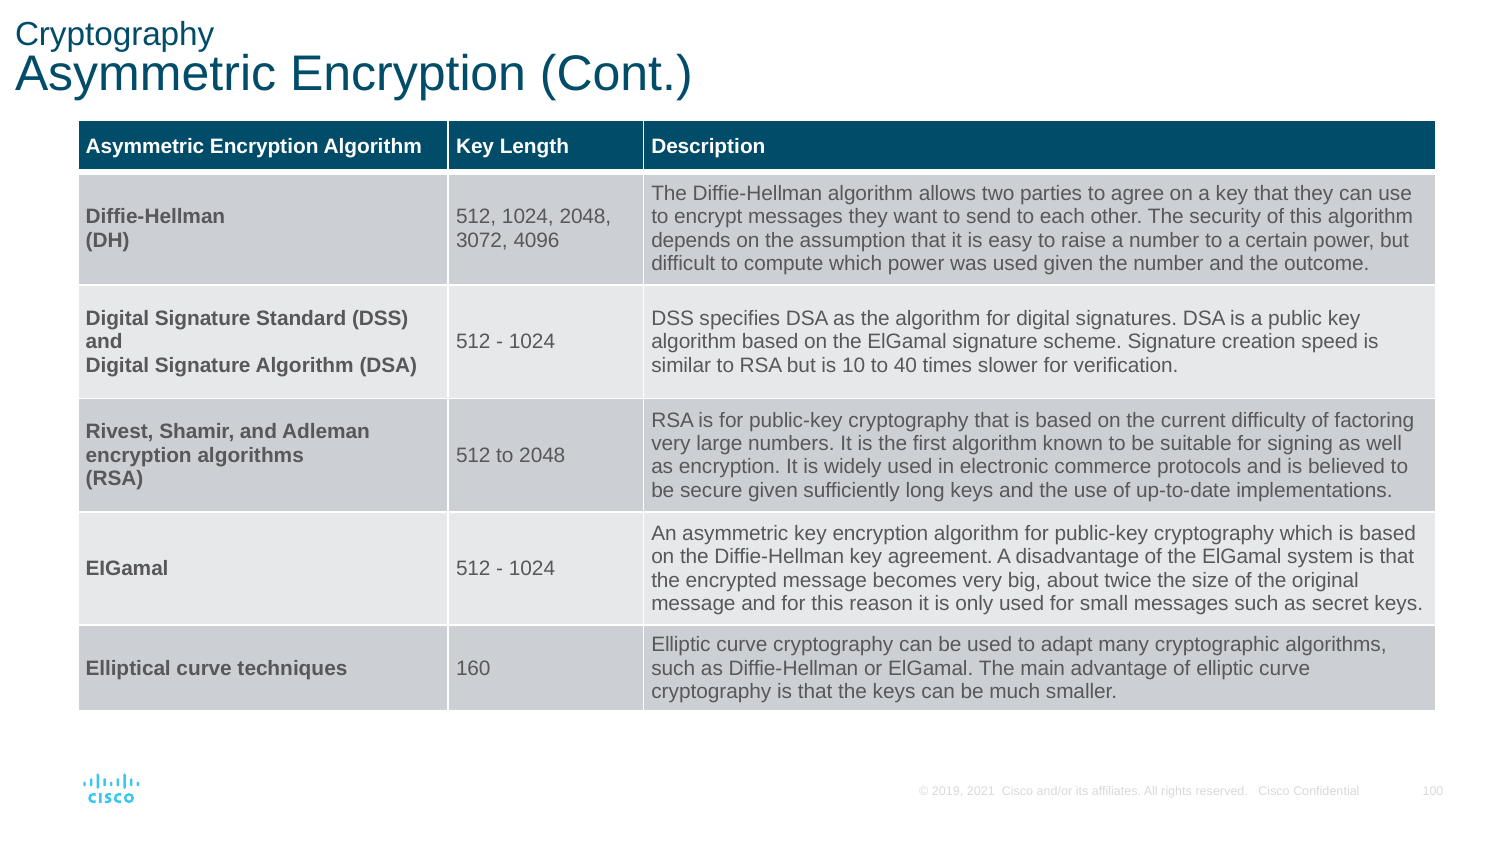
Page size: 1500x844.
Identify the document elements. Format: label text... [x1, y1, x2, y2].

table_cell An asymmetric key encryption algorithm for public-key cryptography which is based on the Diffie-Hellman key agreement. A disadvantage of the ElGamal system is that the encrypted message becomes very big, about twice the size of the original message and for this reason it is only used for small messages such as secret keys. [644, 513, 1435, 624]
table_cell DSS specifies DSA as the algorithm for digital signatures. DSA is a public key algorithm based on the ElGamal signature scheme. Signature creation speed is similar to RSA but is 10 to 40 times slower for verification. [644, 286, 1435, 398]
table_cell Elliptical curve techniques [79, 626, 447, 710]
table_cell Rivest, Shamir, and Adleman encryption algorithms (RSA) [79, 399, 447, 511]
title Cryptography Asymmetric Encryption (Cont.) [0, 0, 1369, 121]
table_cell 512 - 1024 [449, 513, 643, 624]
table_cell EIGamal [79, 513, 447, 624]
table_cell 512 - 1024 [449, 286, 643, 398]
table_header Key Length [449, 121, 643, 169]
table_cell Diffie-Hellman (DH) [79, 175, 447, 284]
table_cell 160 [449, 626, 643, 710]
table_cell Elliptic curve cryptography can be used to adapt many cryptographic algorithms, such as Diffie-Hellman or ElGamal. The main advantage of elliptic curve cryptography is that the keys can be much smaller. [644, 626, 1435, 710]
table_header Description [644, 121, 1435, 169]
table_cell 512, 1024, 2048, 3072, 4096 [449, 175, 643, 284]
table_cell The Diffie-Hellman algorithm allows two parties to agree on a key that they can use to encrypt messages they want to send to each other. The security of this algorithm depends on the assumption that it is easy to raise a number to a certain power, but difficult to compute which power was used given the number and the outcome. [644, 175, 1435, 284]
table_cell Digital Signature Standard (DSS) and Digital Signature Algorithm (DSA) [79, 286, 447, 398]
table_cell 512 to 2048 [449, 399, 643, 511]
table_header Asymmetric Encryption Algorithm [79, 121, 447, 169]
table_cell RSA is for public-key cryptography that is based on the current difficulty of factoring very large numbers. It is the first algorithm known to be suitable for signing as well as encryption. It is widely used in electronic commerce protocols and is believed to be secure given sufficiently long keys and the use of up-to-date implementations. [644, 399, 1435, 511]
